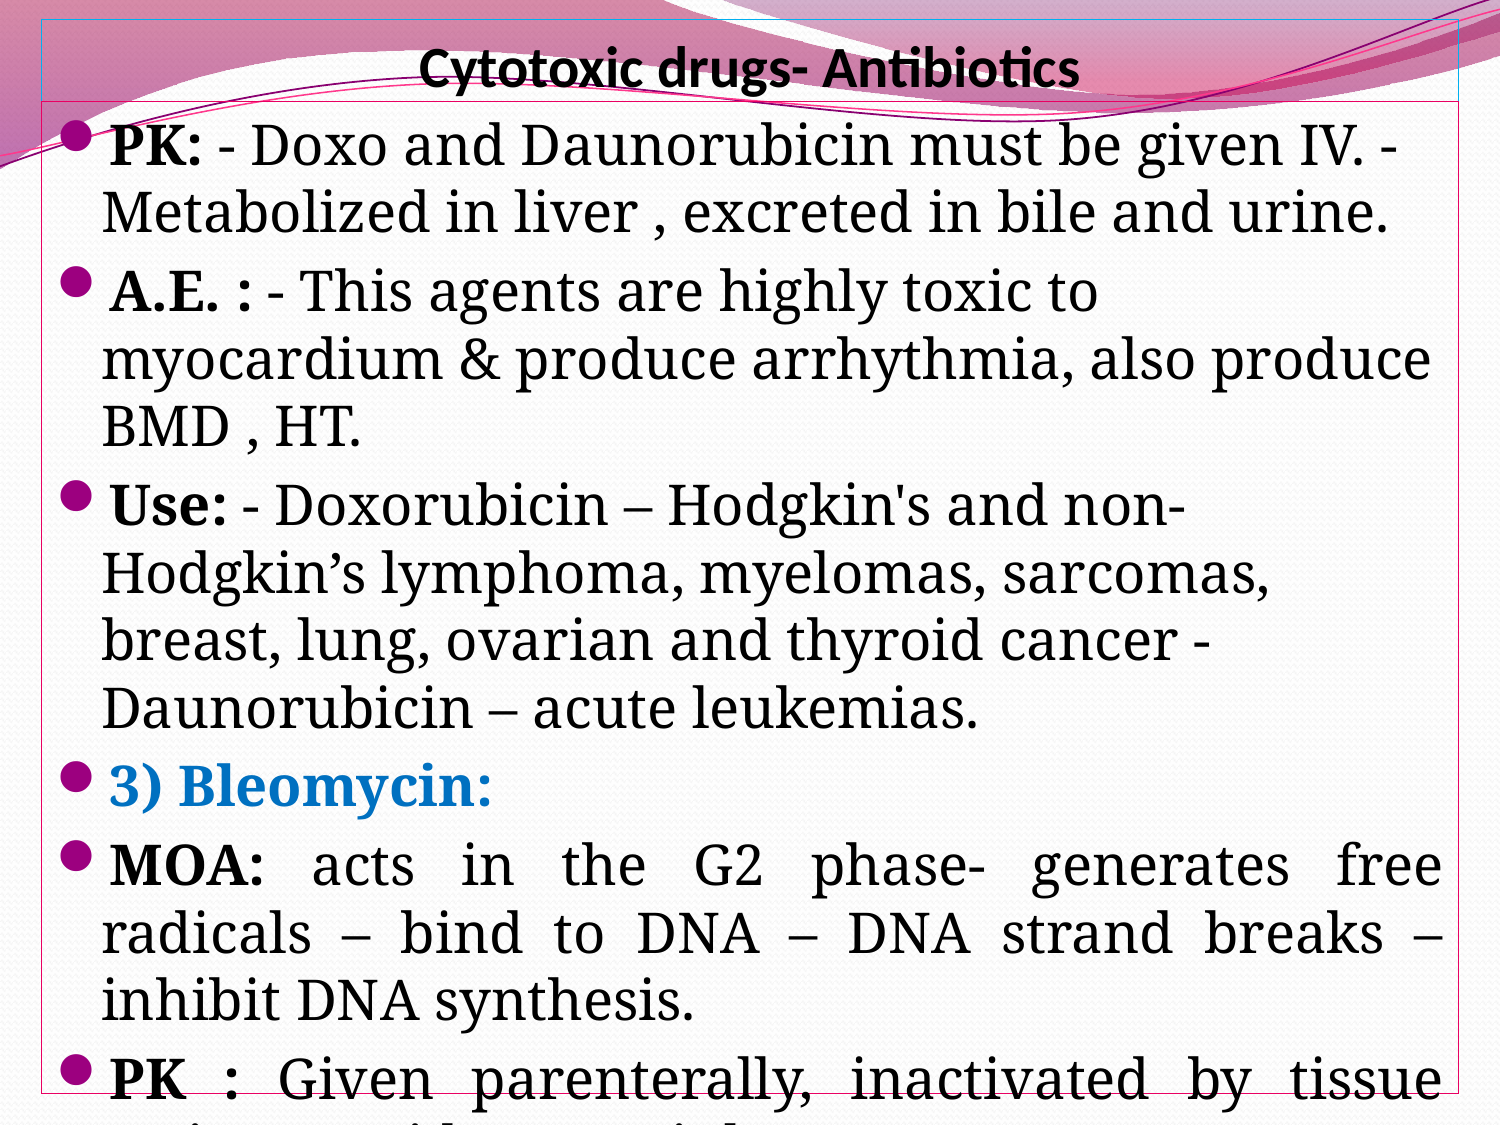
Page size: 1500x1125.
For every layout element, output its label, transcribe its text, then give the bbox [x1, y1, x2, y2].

title Cytotoxic drugs- Antibiotics [41, 19, 1459, 101]
list PK: - Doxo and Daunorubicin must be given IV. - Metabolized in liver , excreted in bile and urine. A.E. : - This agents are highly toxic to myocardium & produce arrhythmia, also produce BMD , HT. Use: - Doxorubicin – Hodgkin's and non-Hodgkin’s lymphoma, myelomas, sarcomas, breast, lung, ovarian and thyroid cancer - Daunorubicin – acute leukemias. 3) Bleomycin: MOA: acts in the G2 phase- generates free radicals – bind to DNA – DNA strand breaks – inhibit DNA synthesis. PK : Given parenterally, inactivated by tissue amino peptidases mainly [41, 101, 1459, 1094]
